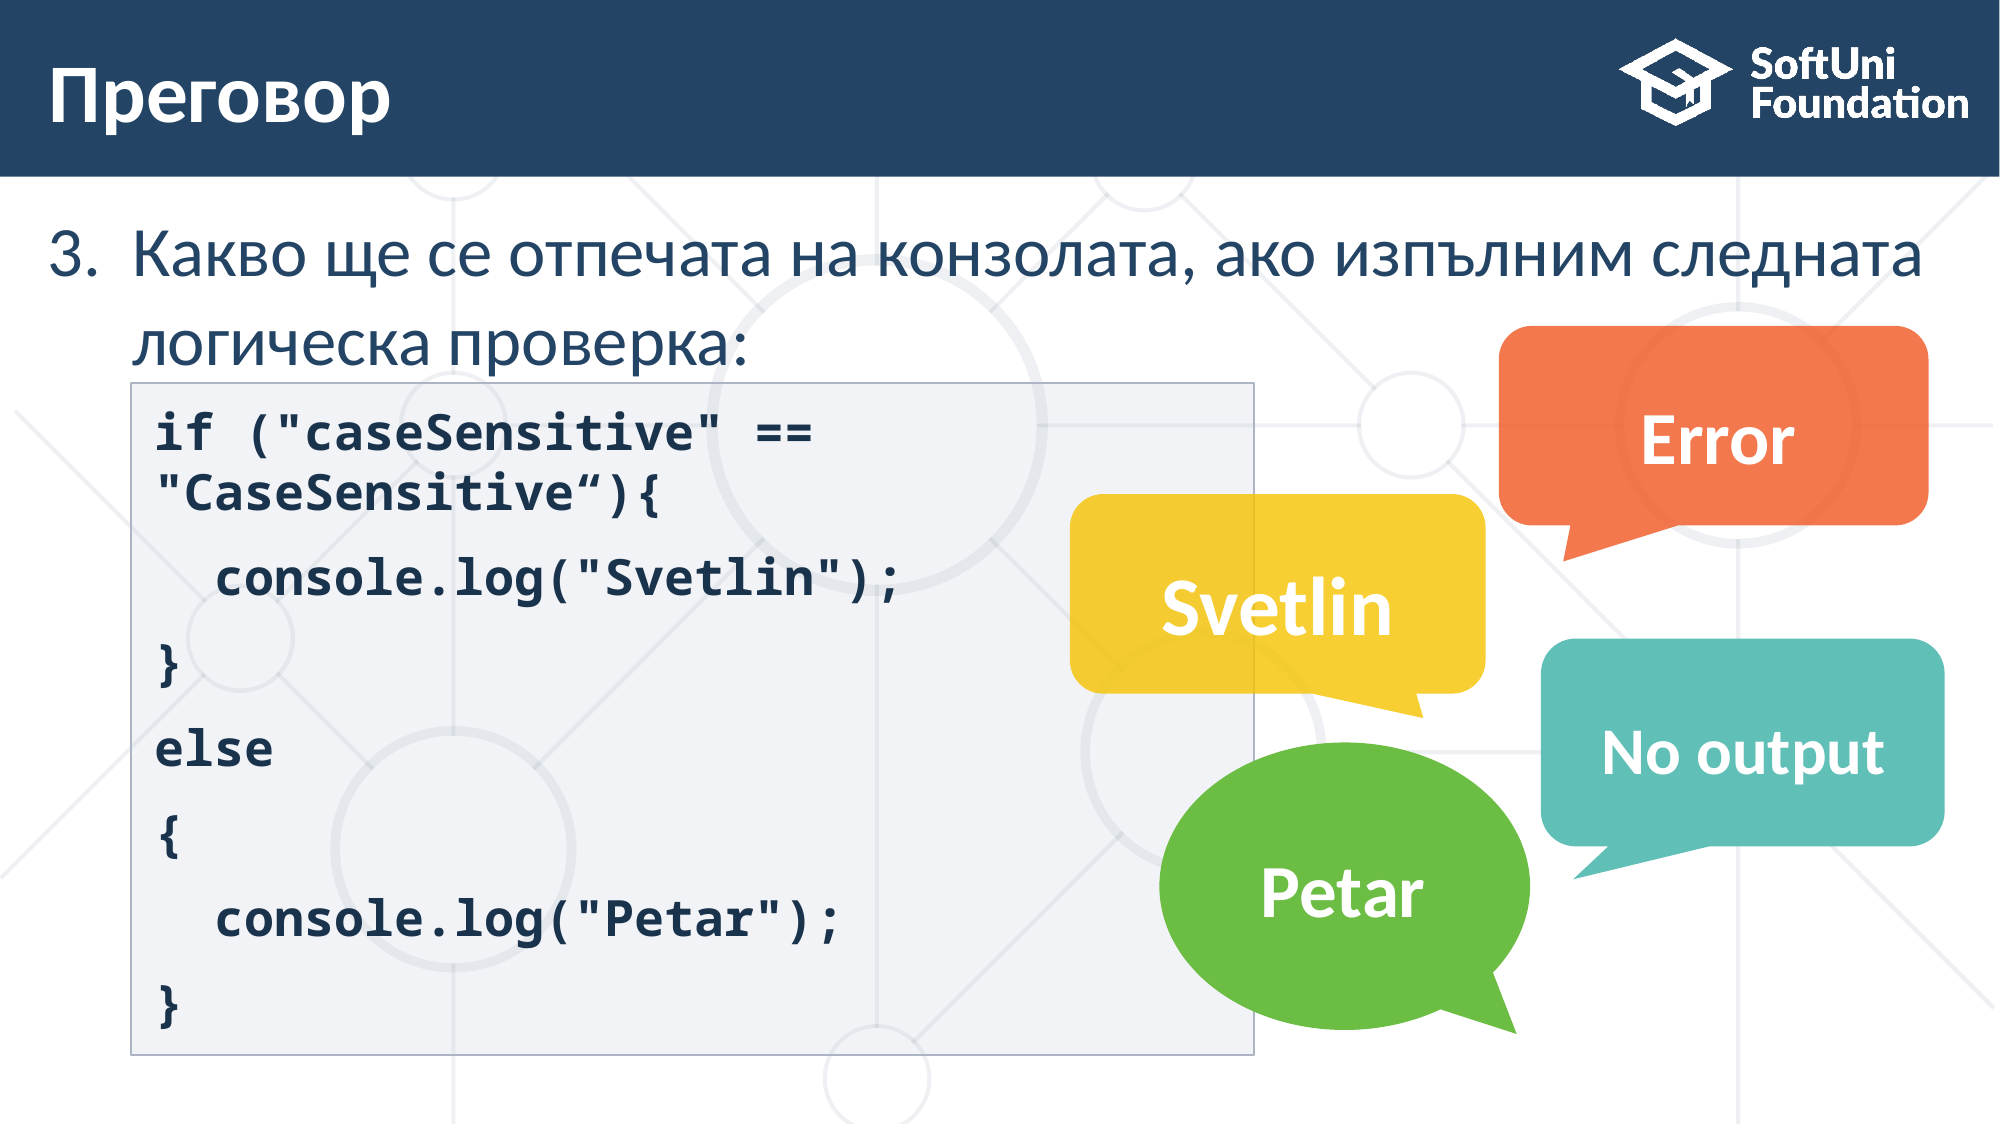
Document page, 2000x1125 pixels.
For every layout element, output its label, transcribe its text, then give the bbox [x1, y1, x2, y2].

title Преговор [31, 16, 1591, 162]
picture [1618, 38, 1968, 126]
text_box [1498, 325, 1929, 526]
list Какво ще се отпечата на конзолата, ако изпълним следната логическа проверка: [29, 195, 1967, 1046]
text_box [1069, 493, 1486, 694]
list if ("caseSensitive" == "CaseSensitive“){ console.log("Svetlin"); } else { console.log("Petar"); } [130, 382, 1255, 1056]
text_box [1159, 742, 1531, 1031]
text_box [1540, 638, 1945, 847]
